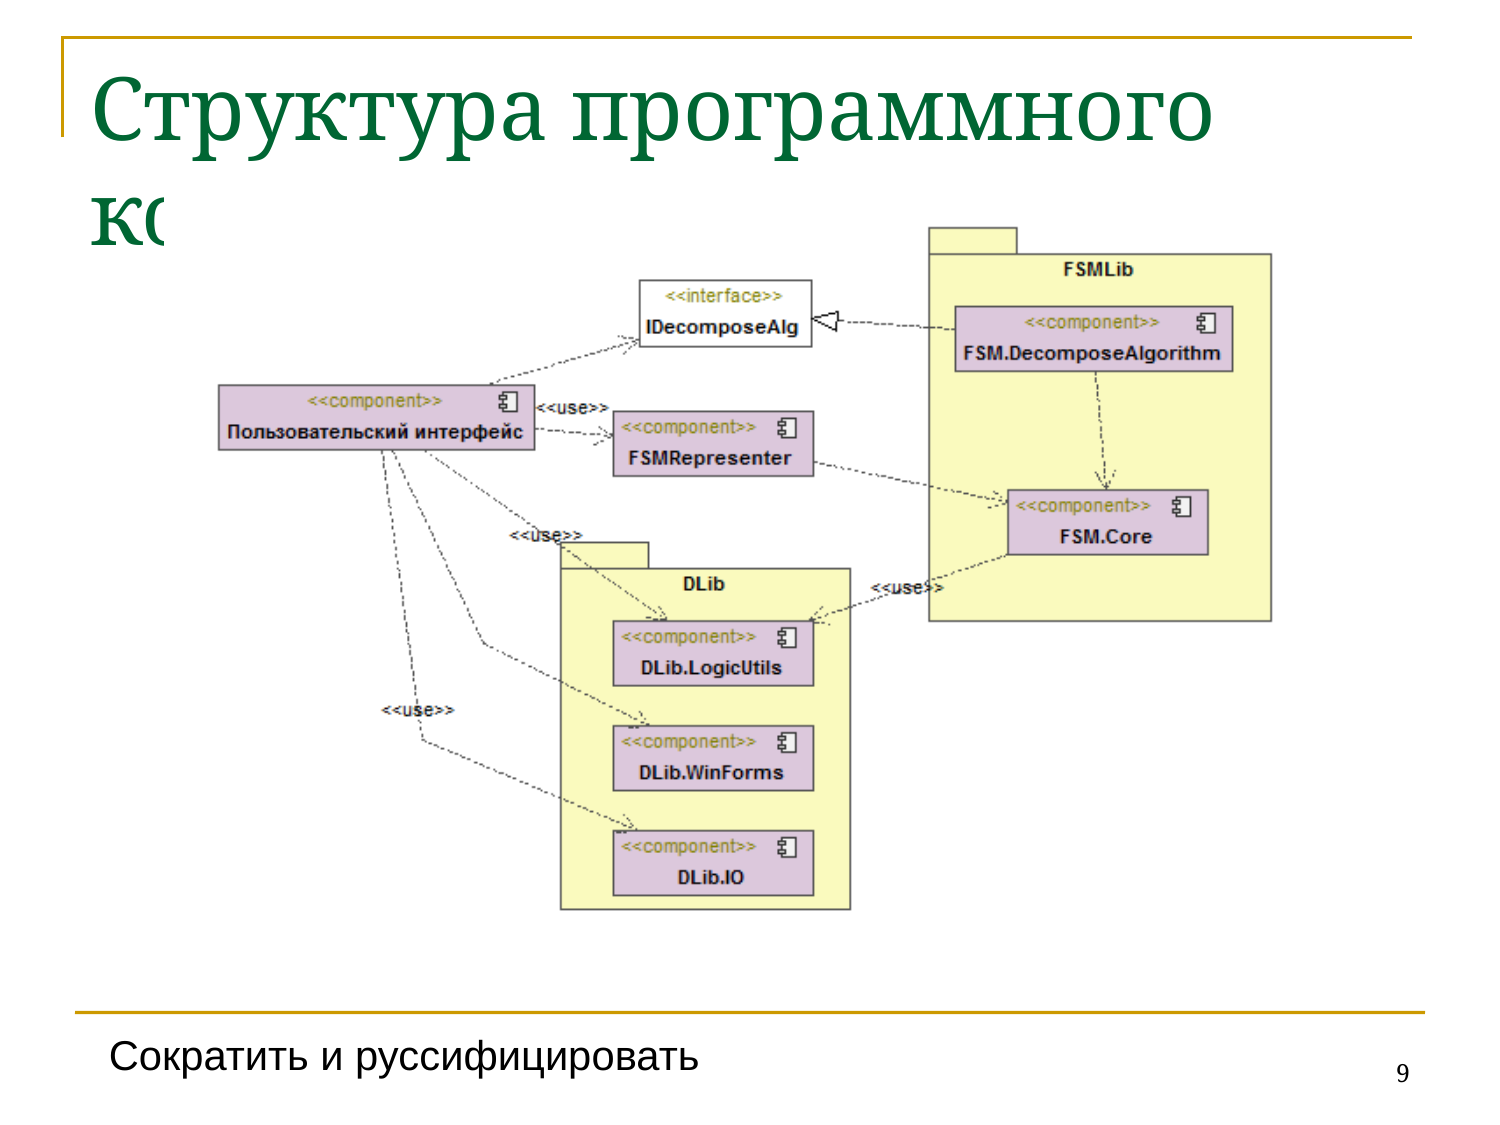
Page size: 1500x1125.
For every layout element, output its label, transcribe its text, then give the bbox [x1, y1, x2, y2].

picture [163, 175, 1325, 950]
title Структура программного комплекса [74, 45, 1426, 233]
list Сократить и руссифицировать [93, 1021, 1444, 1125]
slide_number 9 [1074, 1023, 1426, 1100]
